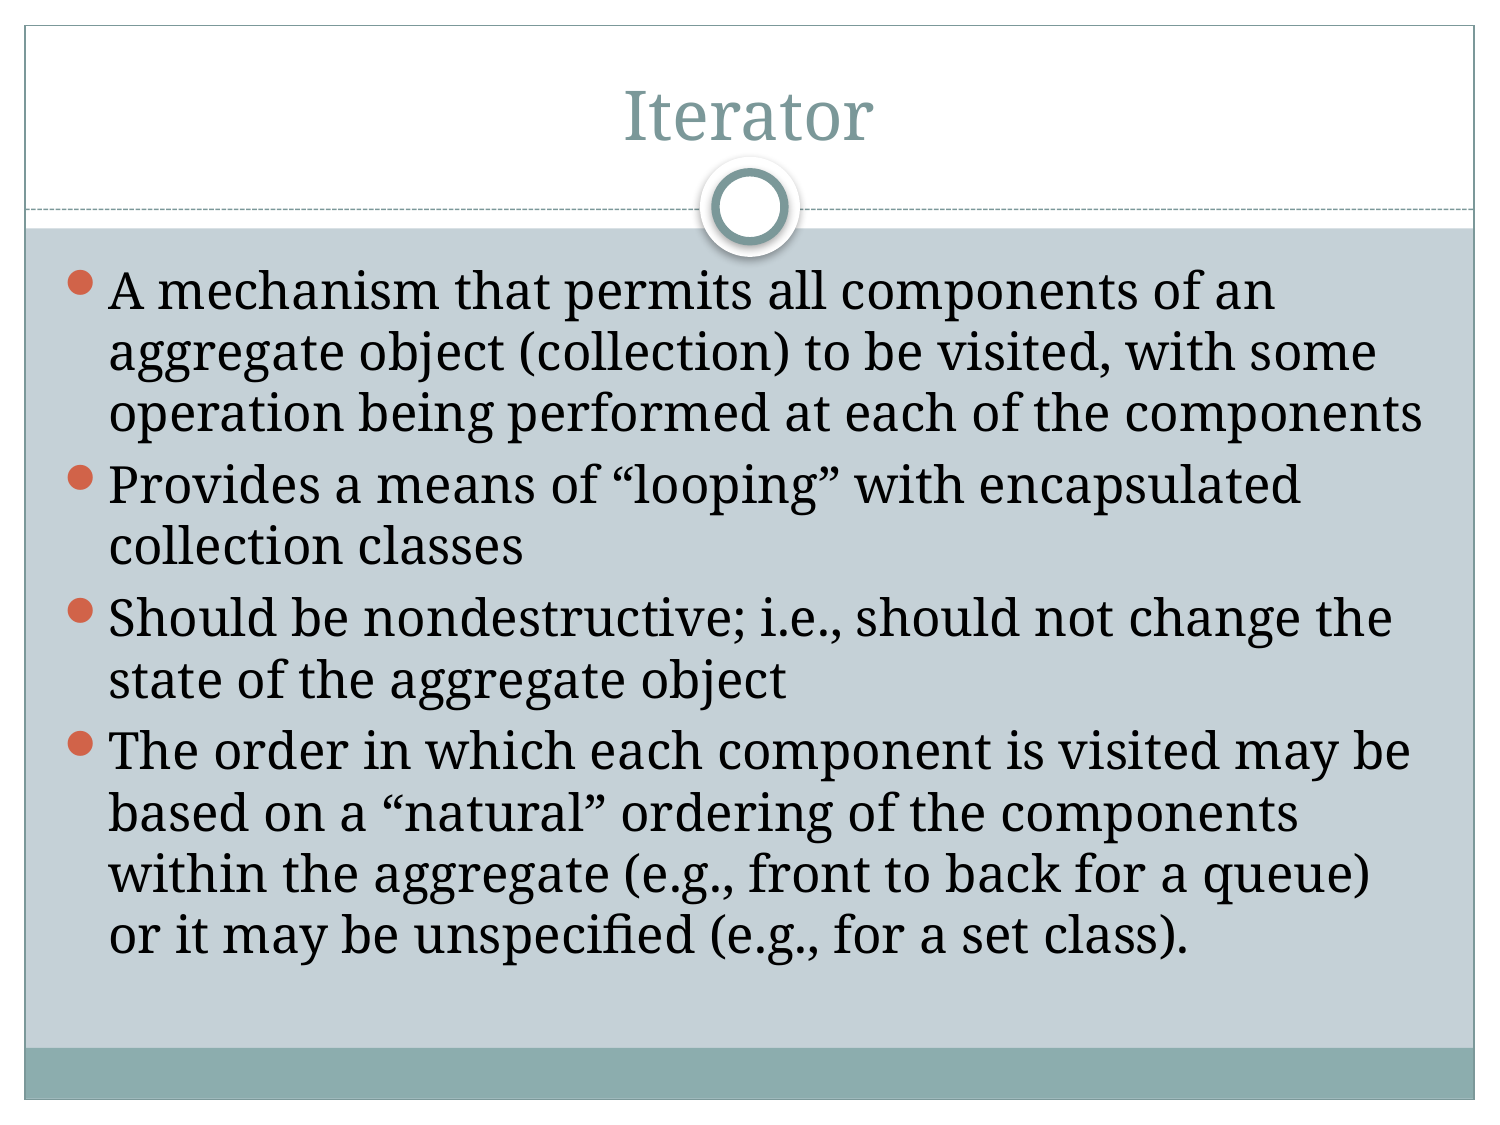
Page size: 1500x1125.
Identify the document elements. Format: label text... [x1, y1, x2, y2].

list A mechanism that permits all components of an aggregate object (collection) to be visited, with some operation being performed at each of the components Provides a means of “looping” with encapsulated collection classes Should be nondestructive; i.e., should not change the state of the aggregate object The order in which each component is visited may be based on a “natural” ordering of the components within the aggregate (e.g., front to back for a queue) or it may be unspecified (e.g., for a set class). [49, 250, 1445, 1001]
title Iterator [49, 37, 1450, 162]
